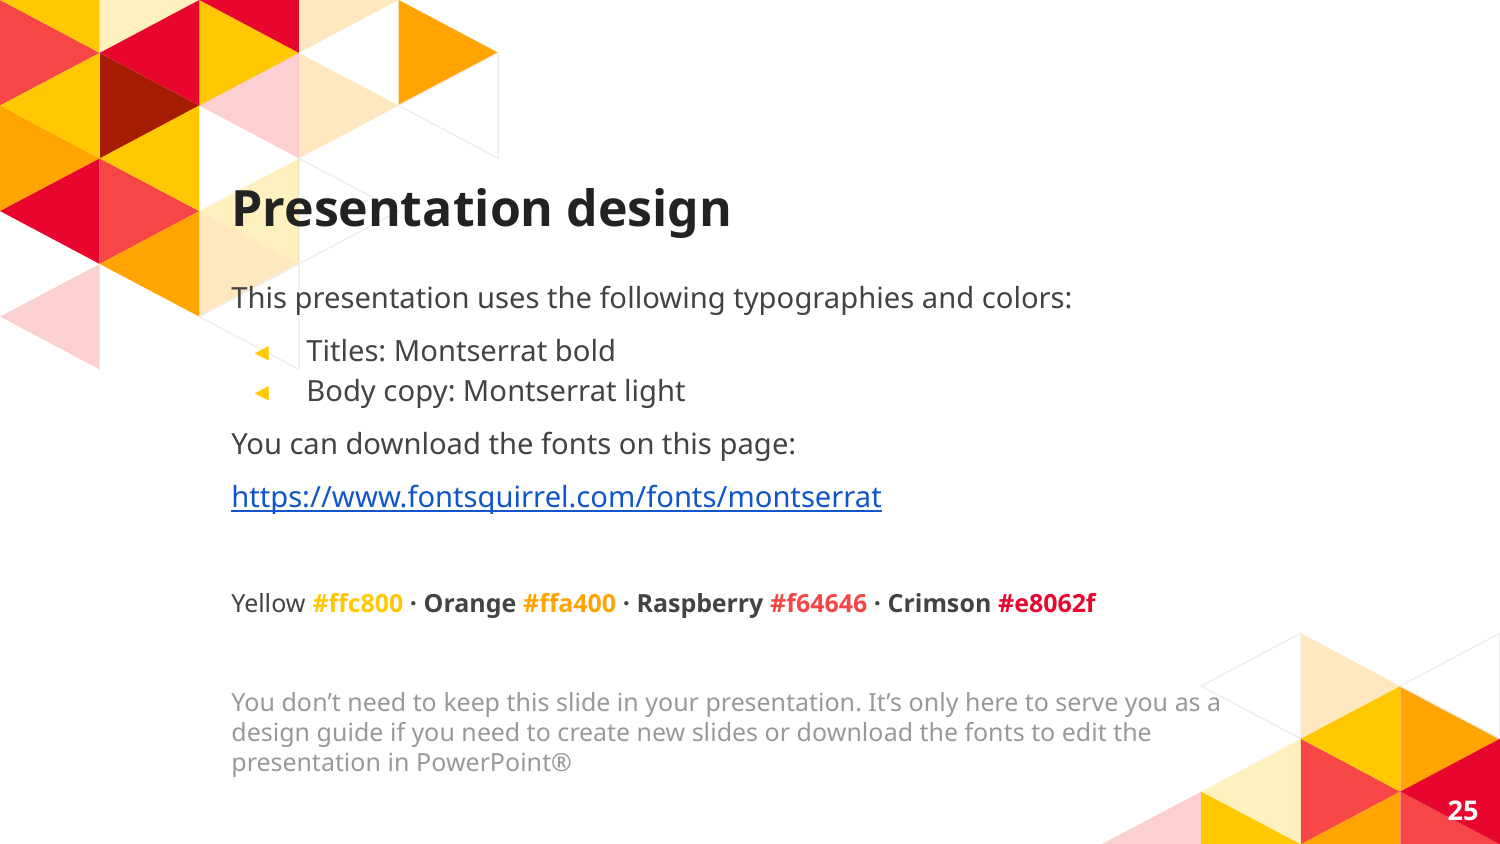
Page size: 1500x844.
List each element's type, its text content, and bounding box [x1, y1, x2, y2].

text_box You don’t need to keep this slide in your presentation. It’s only here to serve you as a design guide if you need to create new slides or download the fonts to edit the presentation in PowerPoint® [216, 671, 1276, 760]
slide_number ‹#› [1403, 779, 1494, 844]
list This presentation uses the following typographies and colors: Titles: Montserrat bold Body copy: Montserrat light You can download the fonts on this page: https://www.fontsquirrel.com/fonts/montserrat Yellow #ffc800 · Orange #ffa400 · Raspberry #f64646 · Crimson #e8062f [216, 264, 1276, 671]
title Presentation design [216, 142, 1276, 252]
